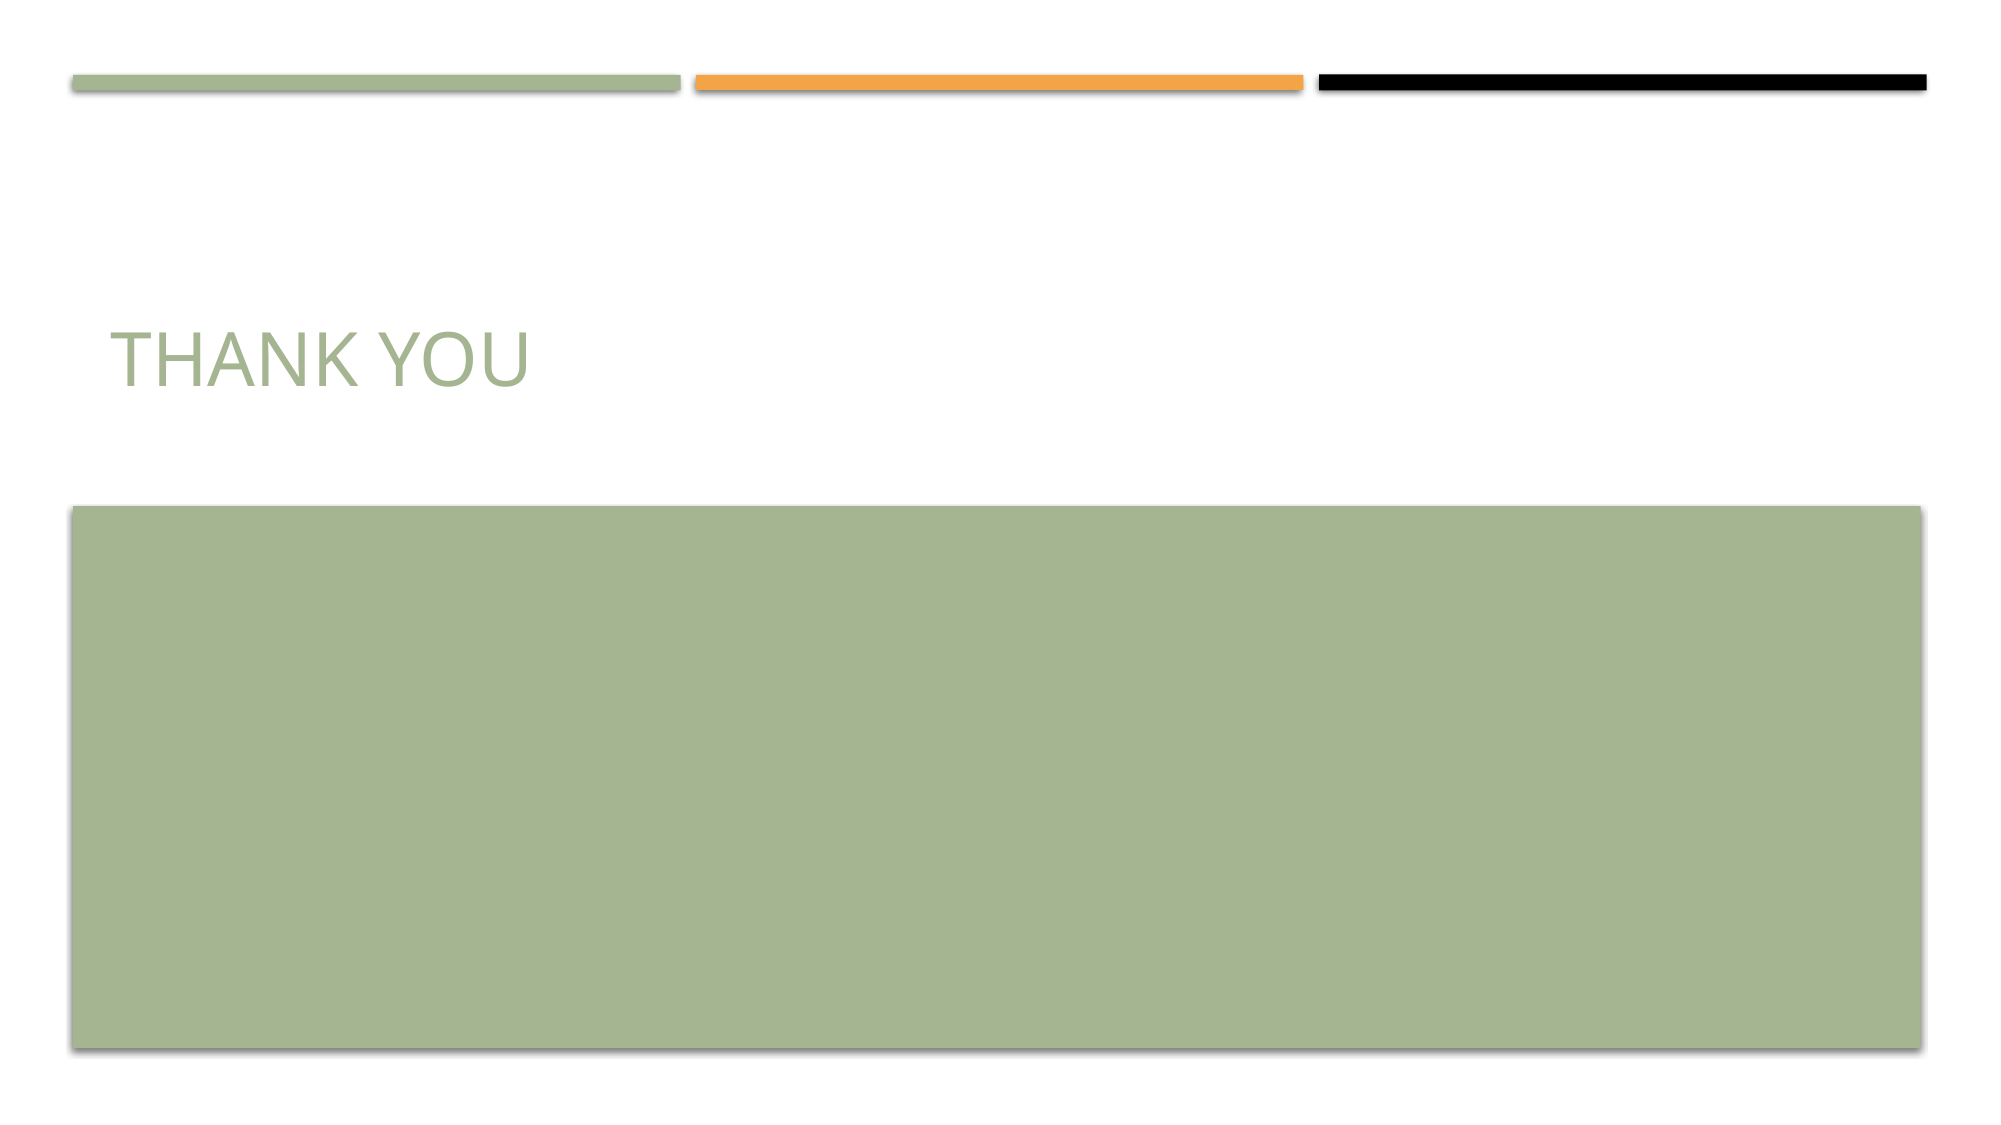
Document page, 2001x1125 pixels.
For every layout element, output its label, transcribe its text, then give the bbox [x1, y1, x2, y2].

title Thank you [95, 167, 1899, 410]
